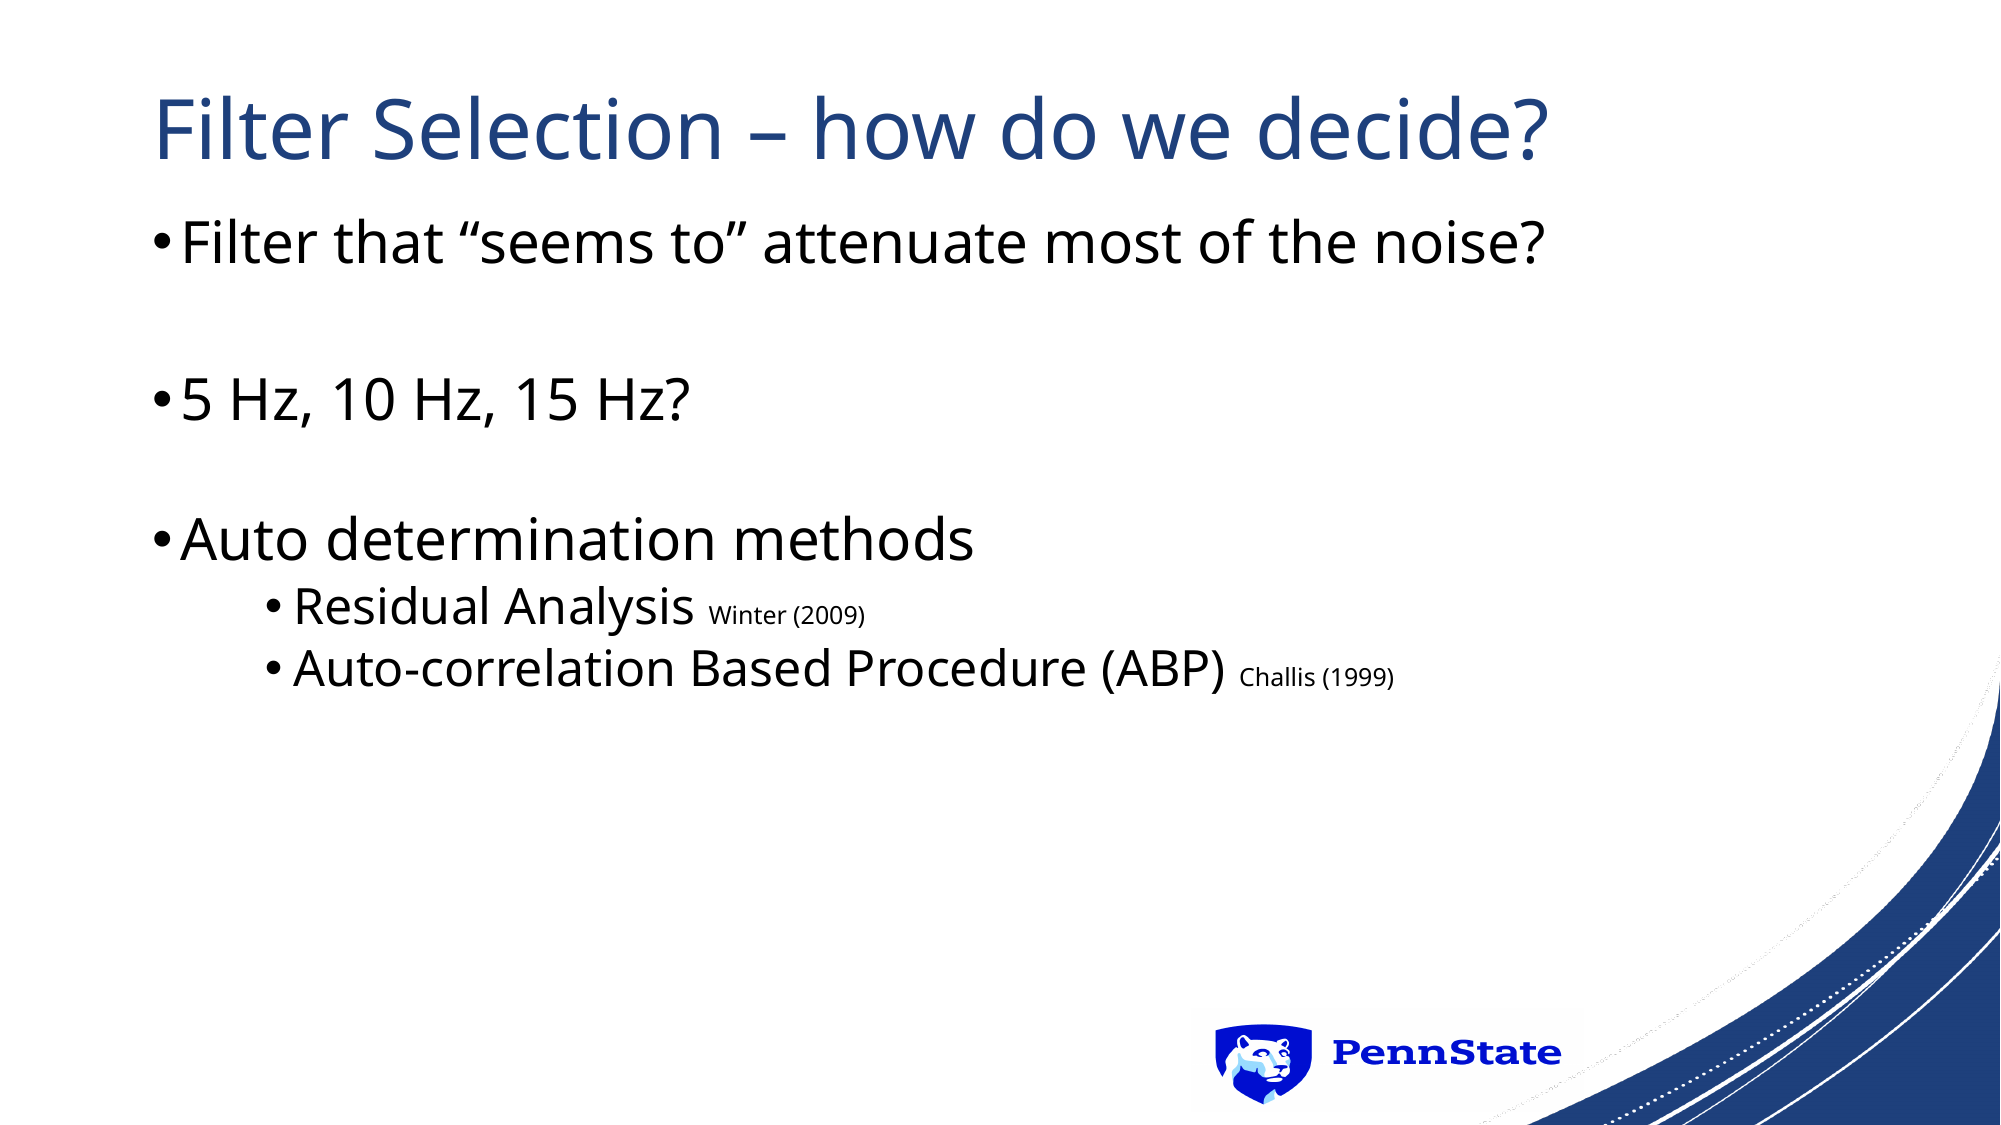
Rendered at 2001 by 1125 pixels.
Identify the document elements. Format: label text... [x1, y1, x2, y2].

title Filter Selection – how do we decide? [137, 59, 1863, 205]
list Filter that “seems to” attenuate most of the noise? 5 Hz, 10 Hz, 15 Hz? Auto determination methods Residual Analysis Winter (2009) Auto-correlation Based Procedure (ABP) Challis (1999) [137, 205, 1863, 1014]
picture [1191, 654, 2000, 1125]
